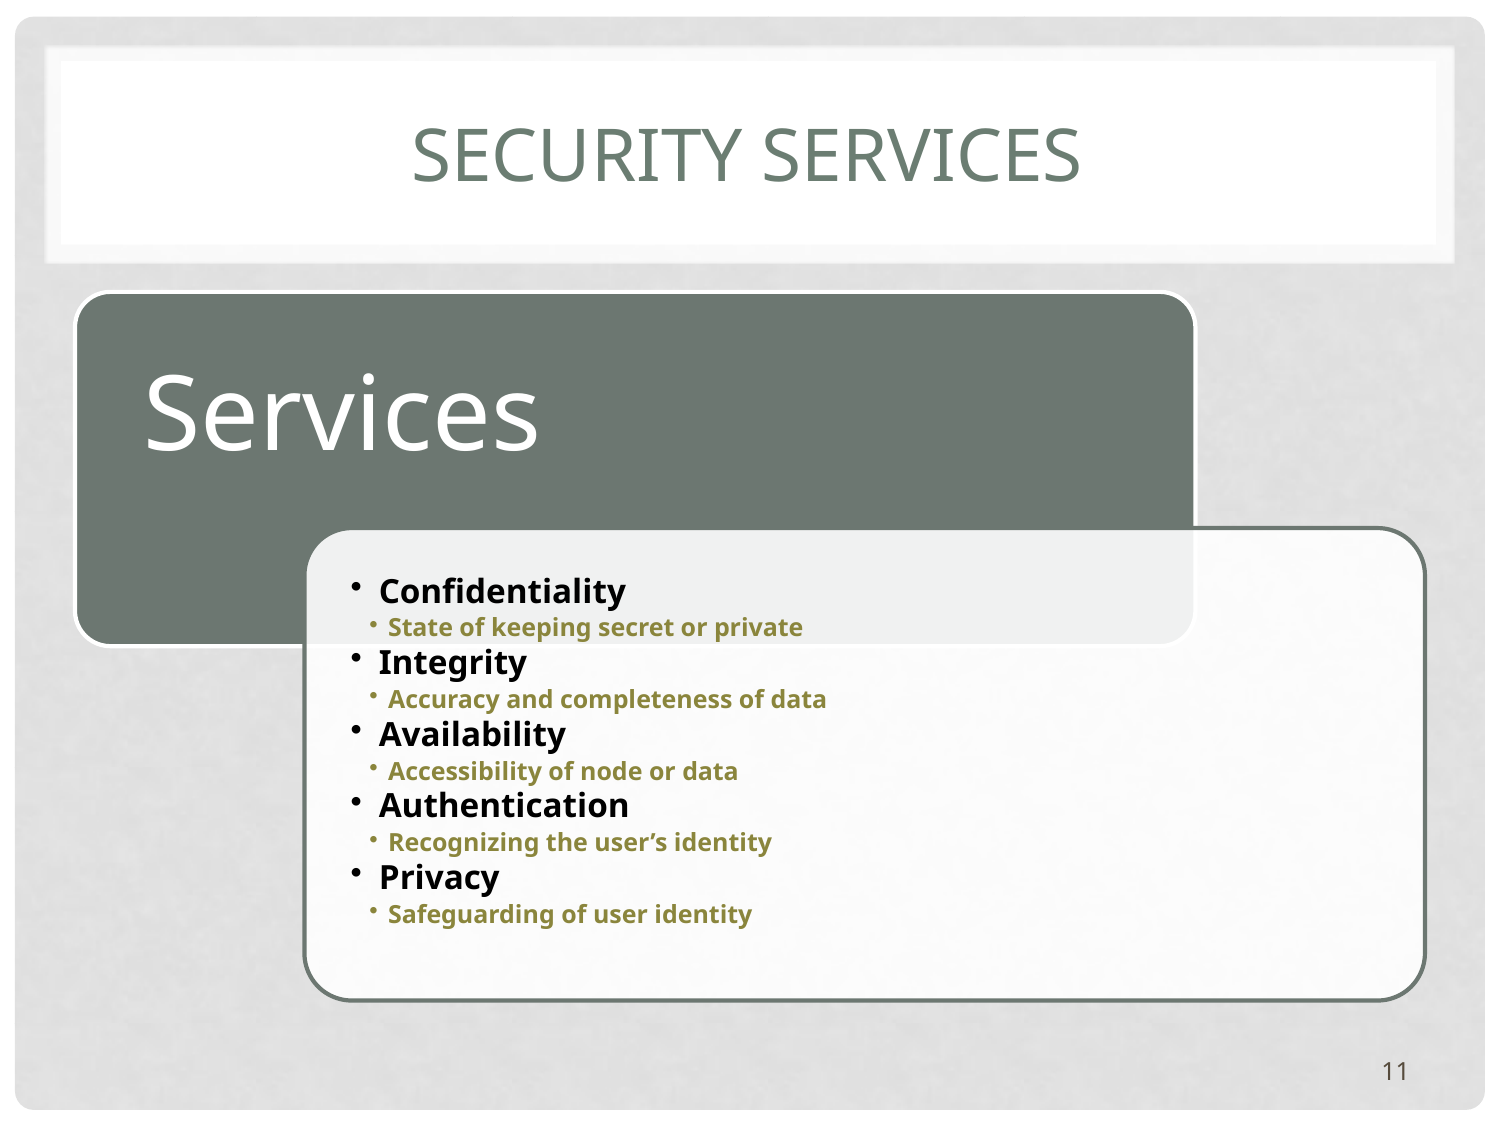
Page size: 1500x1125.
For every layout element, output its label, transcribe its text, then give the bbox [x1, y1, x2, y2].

title Security Services [69, 66, 1425, 238]
slide_number 11 [1074, 1042, 1425, 1103]
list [74, 287, 1426, 1006]
